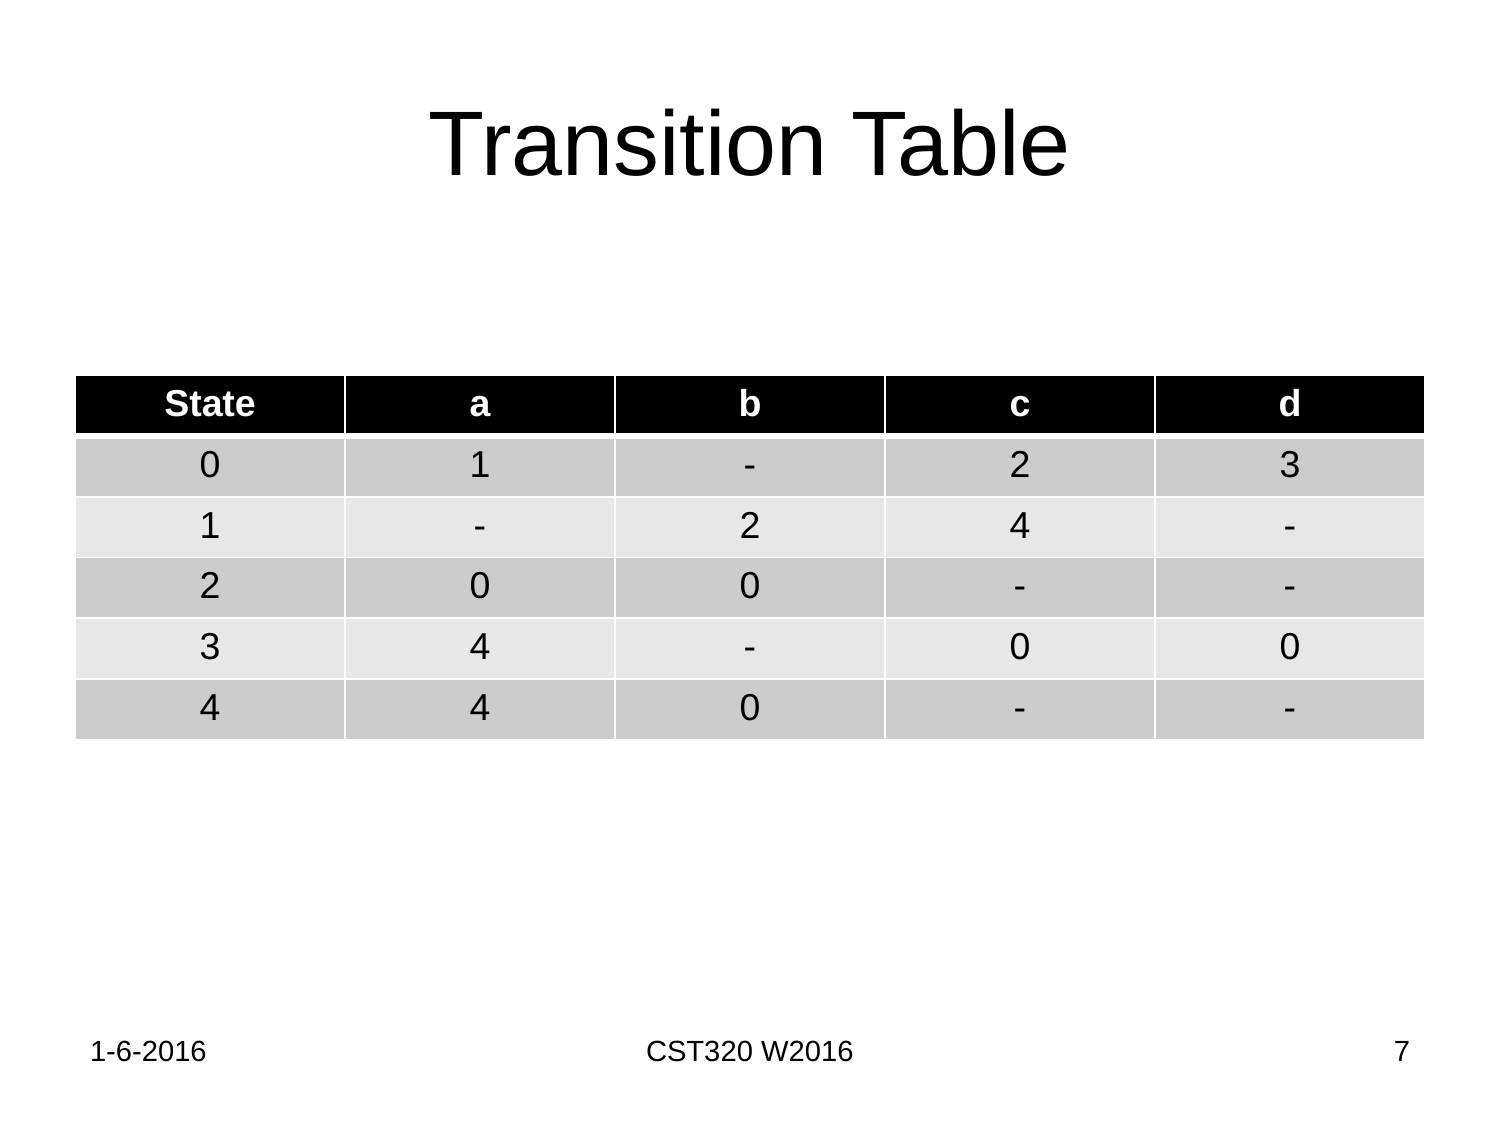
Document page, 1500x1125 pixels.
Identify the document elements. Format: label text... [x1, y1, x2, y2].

table_cell 0 [1156, 619, 1424, 678]
table_header d [1156, 376, 1424, 433]
table_cell 4 [886, 498, 1154, 557]
table_cell - [1156, 498, 1424, 557]
table_cell - [886, 558, 1154, 617]
table_header State [76, 376, 344, 433]
table_cell 1 [76, 498, 344, 557]
table_cell - [346, 498, 614, 557]
footer CST320 W2016 [512, 1024, 988, 1103]
table_cell - [886, 680, 1154, 739]
table_cell - [616, 439, 884, 496]
slide_number 7 [1074, 1024, 1425, 1103]
table_cell 4 [346, 680, 614, 739]
table_cell 0 [616, 558, 884, 617]
table_header a [346, 376, 614, 433]
table_cell 4 [76, 680, 344, 739]
table_cell 4 [346, 619, 614, 678]
title Transition Table [75, 45, 1425, 233]
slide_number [75, 1024, 425, 1103]
table_cell 0 [886, 619, 1154, 678]
table_cell 0 [76, 439, 344, 496]
table_cell 2 [886, 439, 1154, 496]
table_cell - [616, 619, 884, 678]
table_cell 0 [346, 558, 614, 617]
table_cell 2 [616, 498, 884, 557]
table_cell - [1156, 558, 1424, 617]
table_cell 3 [1156, 439, 1424, 496]
table_cell - [1156, 680, 1424, 739]
table_cell 0 [616, 680, 884, 739]
table_header b [616, 376, 884, 433]
table_header c [886, 376, 1154, 433]
table_cell 1 [346, 439, 614, 496]
table_cell 2 [76, 558, 344, 617]
table_cell 3 [76, 619, 344, 678]
